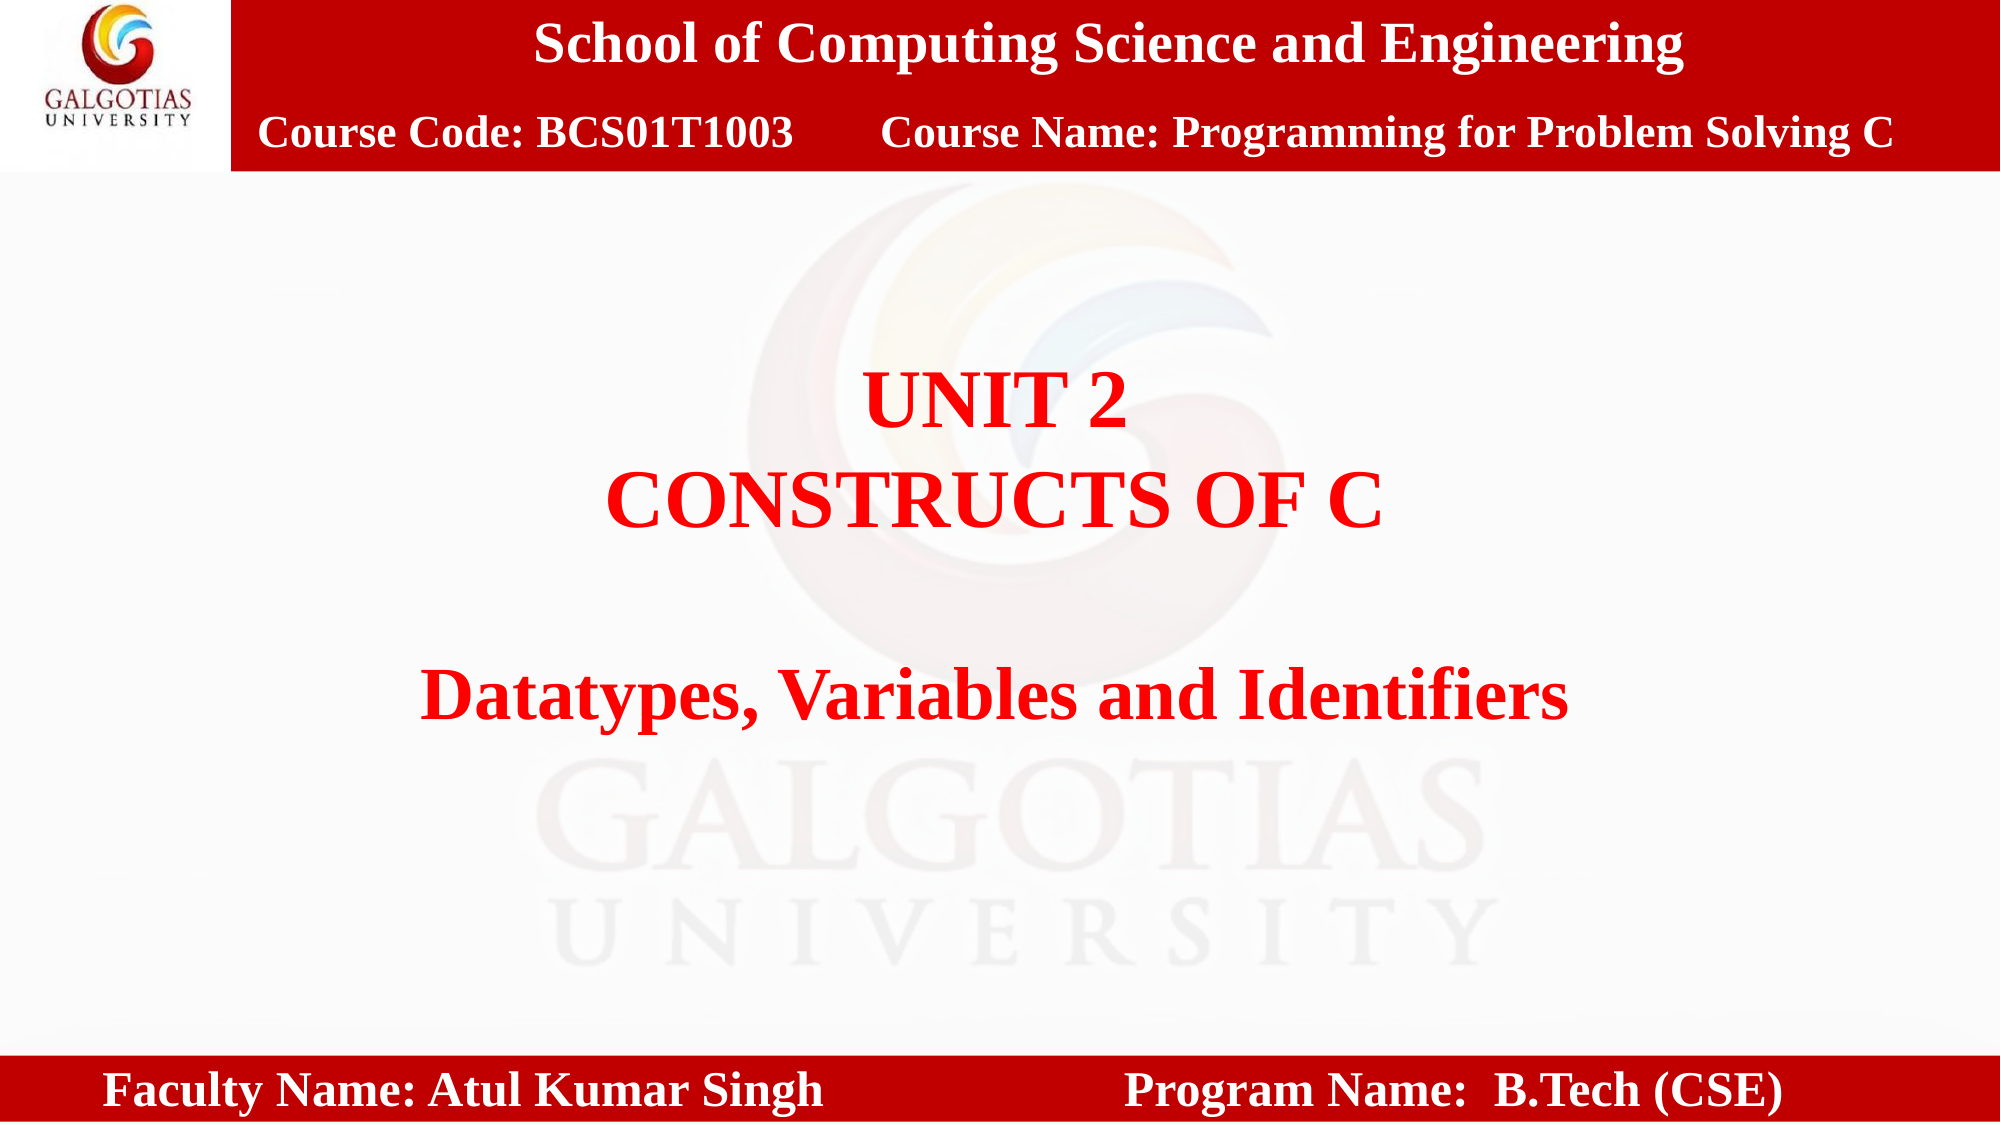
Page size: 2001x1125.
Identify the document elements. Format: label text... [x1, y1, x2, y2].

text_box Faculty Name: Atul Kumar Singh Program Name: B.Tech (CSE) [0, 1055, 2000, 1122]
picture [0, 0, 231, 172]
text_box School of Computing Science and Engineering Course Code: BCS01T1003 Course Name: Programming for Problem Solving C [231, 0, 2000, 172]
text_box UNIT 2 CONSTRUCTS OF C Datatypes, Variables and Identifiers [90, 336, 1901, 882]
